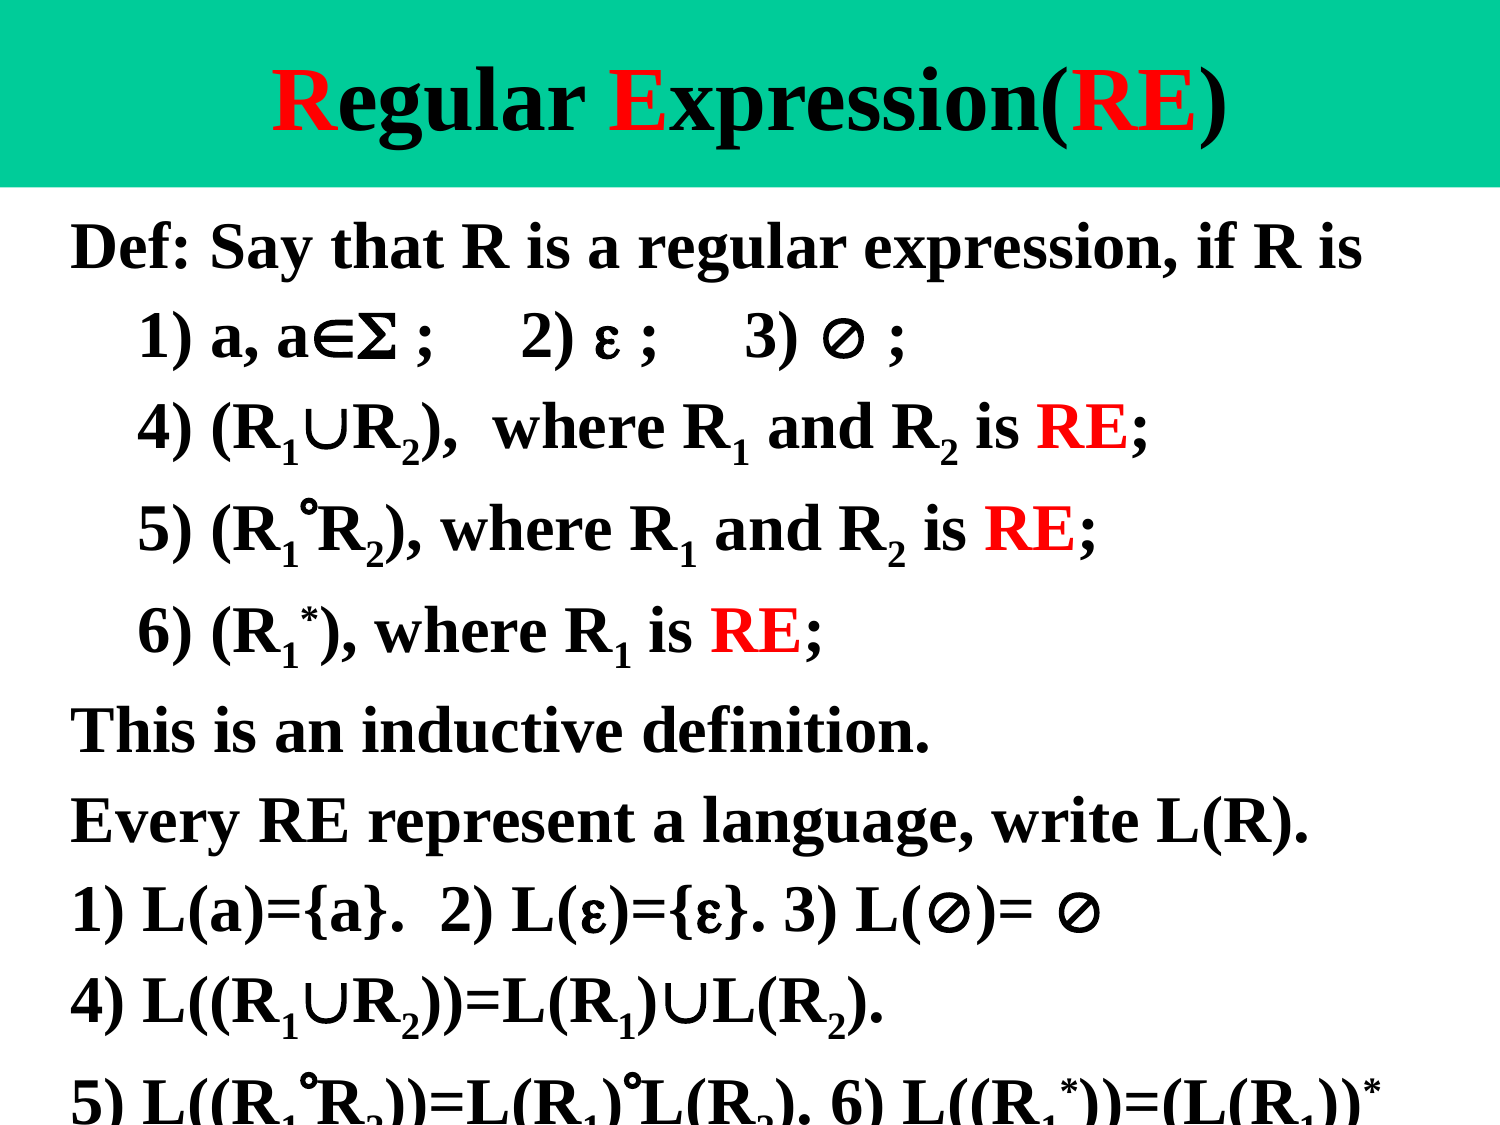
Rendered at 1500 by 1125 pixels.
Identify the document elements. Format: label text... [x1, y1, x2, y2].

title Regular Expression(RE) [0, 0, 1500, 188]
text_box Def: Say that R is a regular expression, if R is 1) a, a ; 2)  ; 3)  ; 4) (R1R2), where R1 and R2 is RE; 5) (R1R2), where R1 and R2 is RE; 6) (R1*), where R1 is RE; This is an inductive definition. Every RE represent a language, write L(R). 1) L(a)={a}. 2) L()={}. 3) L()=  4) L((R1R2))=L(R1)L(R2). 5) L((R1R2))=L(R1)L(R2). 6) L((R1*))=(L(R1))* [55, 184, 1397, 1125]
